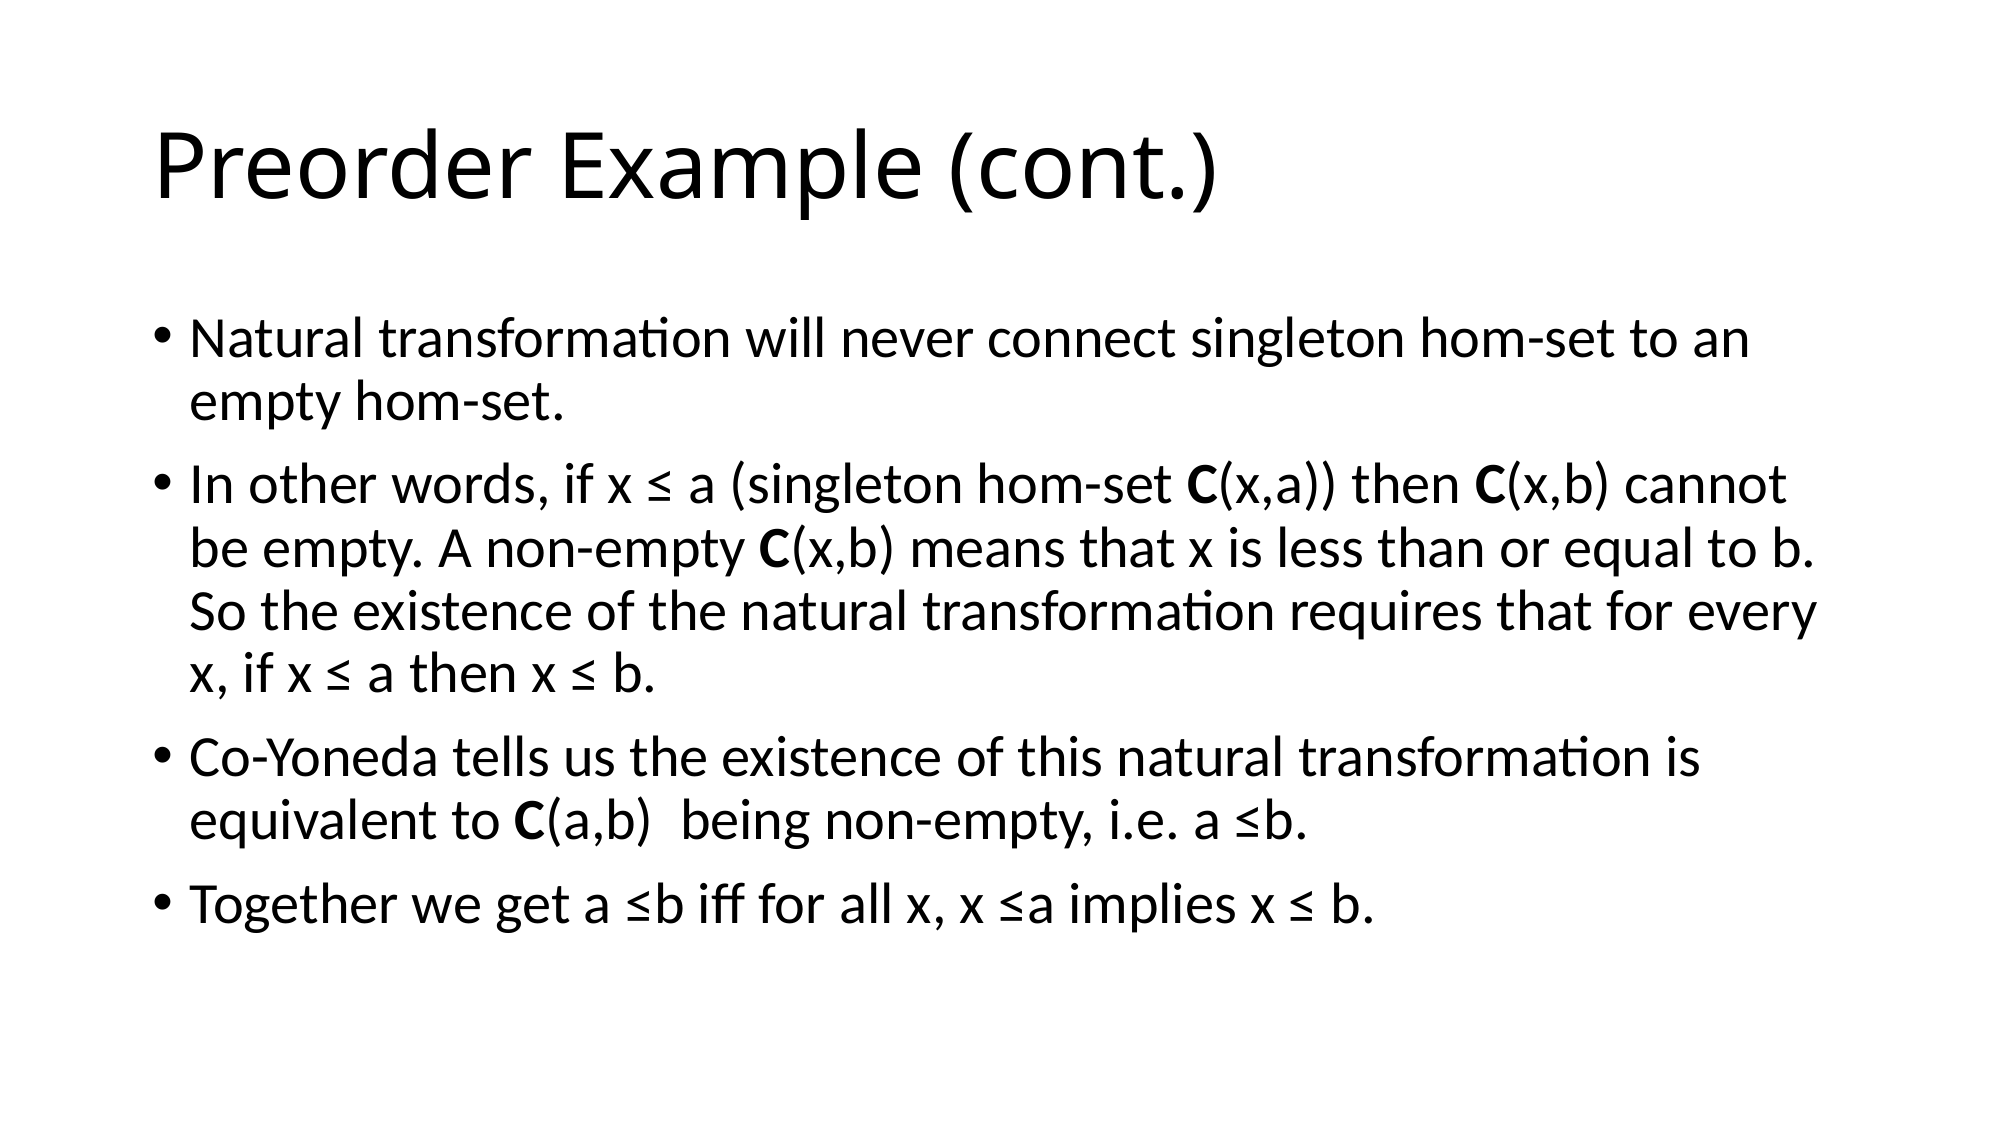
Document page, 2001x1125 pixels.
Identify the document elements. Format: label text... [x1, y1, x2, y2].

title Preorder Example (cont.) [137, 59, 1863, 278]
list Natural transformation will never connect singleton hom-set to an empty hom-set. In other words, if x ≤ a (singleton hom-set C(x,a)) then C(x,b) cannot be empty. A non-empty C(x,b) means that x is less than or equal to b. So the existence of the natural transformation requires that for every x, if x ≤ a then x ≤ b. Co-Yoneda tells us the existence of this natural transformation is equivalent to C(a,b) being non-empty, i.e. a ≤b. Together we get a ≤b iff for all x, x ≤a implies x ≤ b. [137, 299, 1863, 1014]
